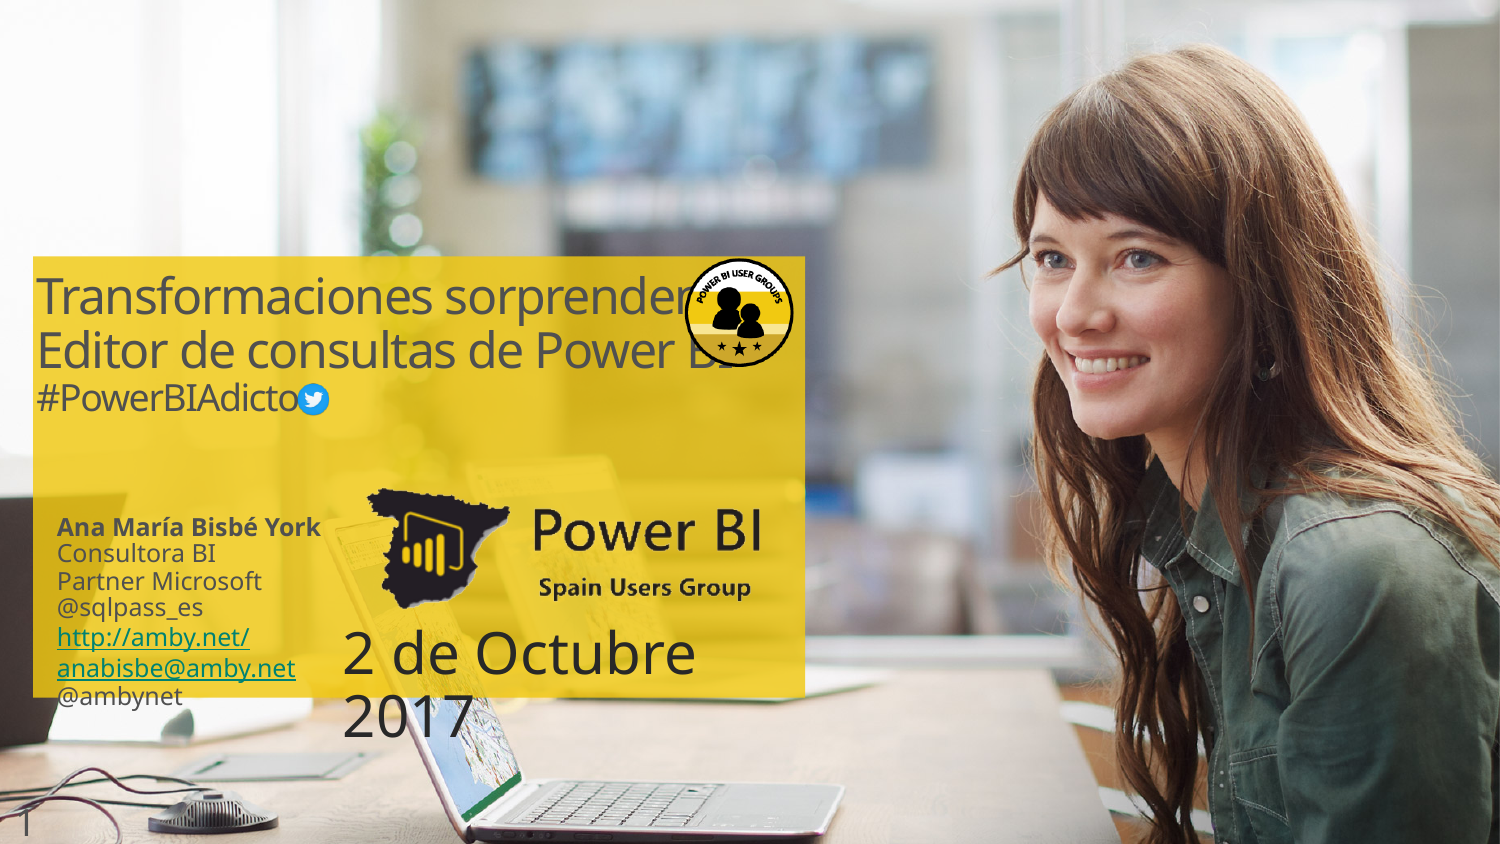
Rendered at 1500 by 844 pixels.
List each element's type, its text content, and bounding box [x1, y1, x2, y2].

slide_number 1 [0, 791, 350, 837]
title Transformaciones sorprendentes Editor de consultas de Power BI #PowerBIAdicto [12, 256, 806, 477]
picture [0, 0, 1500, 844]
text_box 2 de Octubre 2017 [312, 600, 831, 775]
list Ana María Bisbé York Consultora BI Partner Microsoft @sqlpass_es http://amby.net/ anabisbe@amby.net @ambynet [32, 461, 337, 698]
